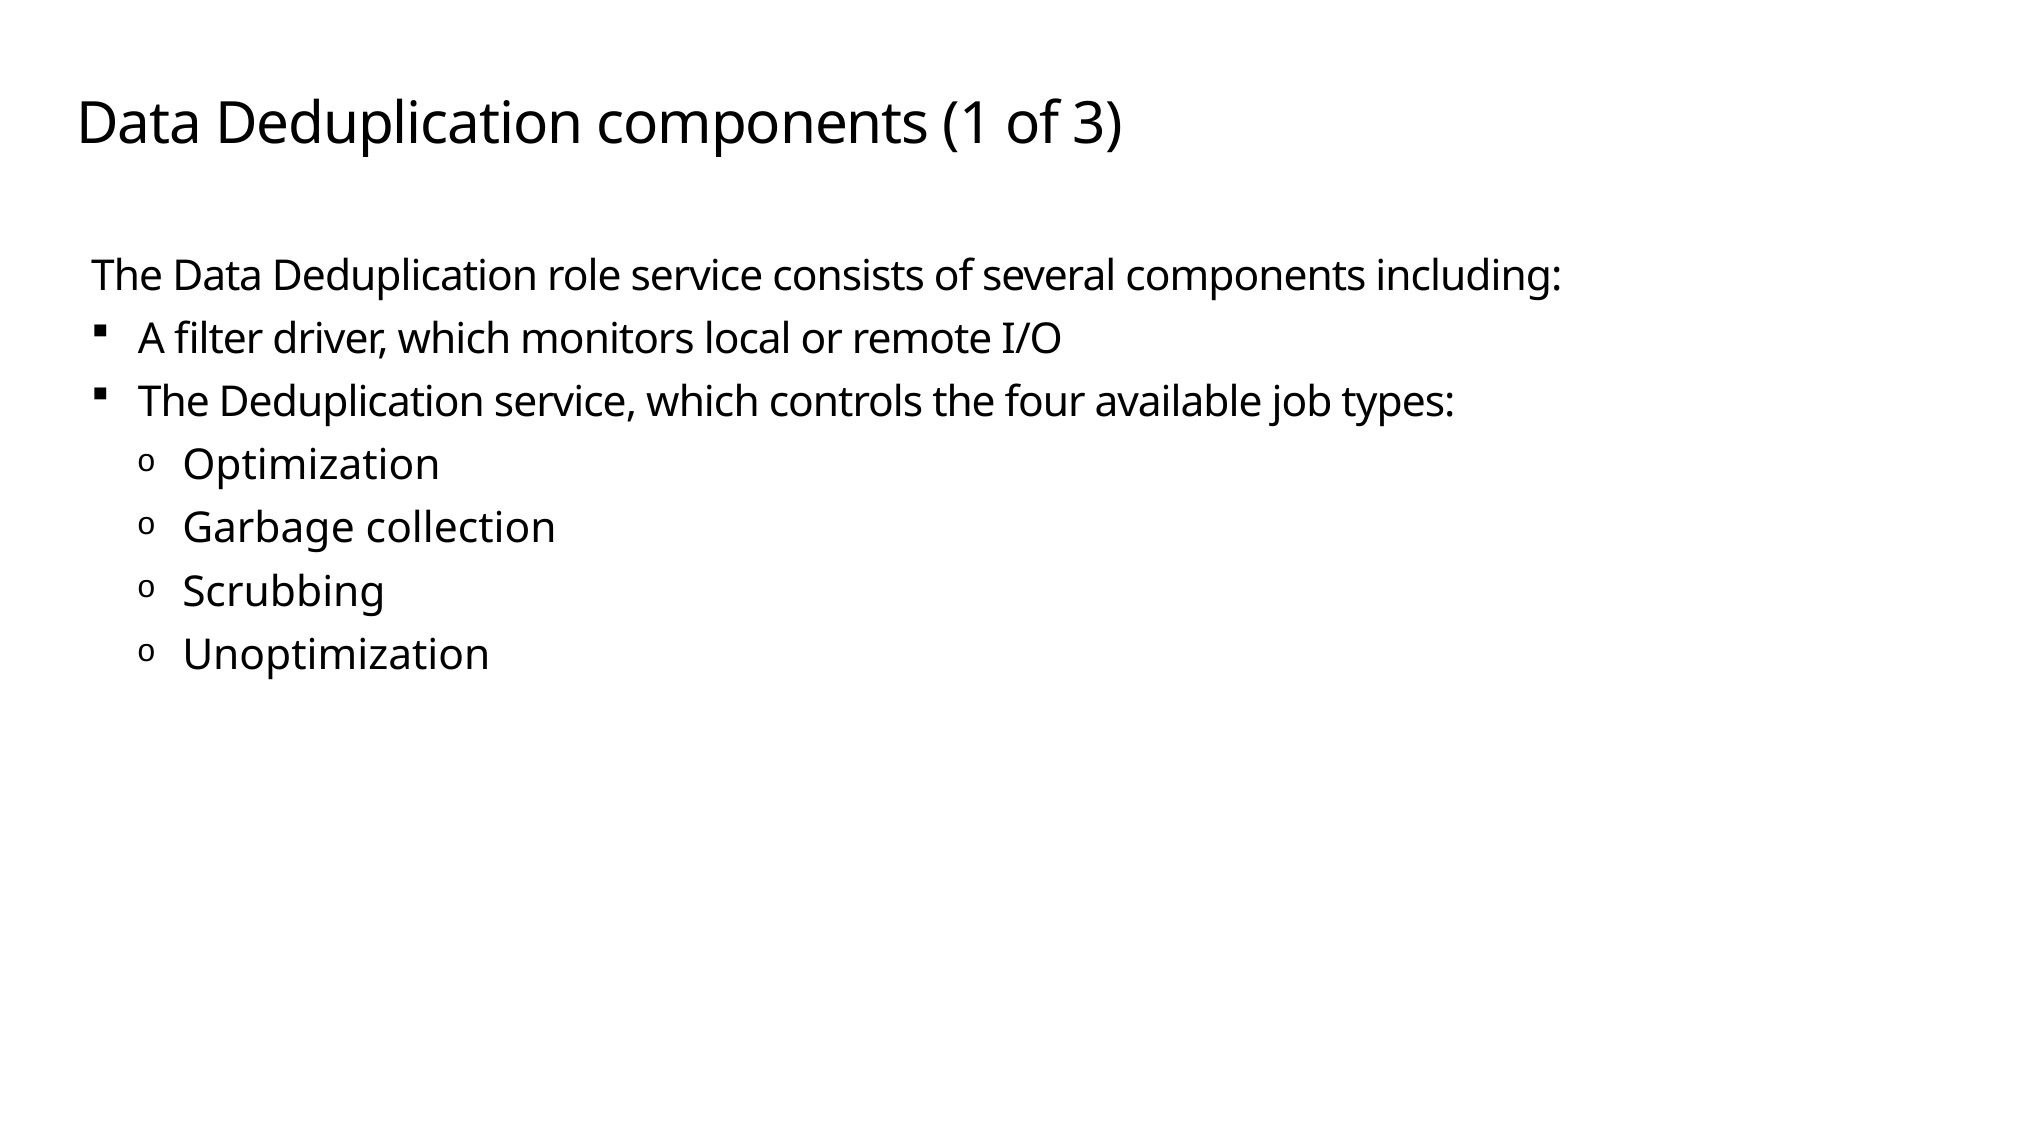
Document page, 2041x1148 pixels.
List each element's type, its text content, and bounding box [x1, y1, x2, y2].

title Data Deduplication components (1 of 3) [76, 93, 1968, 161]
text_box The Data Deduplication role service consists of several components including: A filter driver, which monitors local or remote I/O The Deduplication service, which controls the four available job types: Optimization Garbage collection Scrubbing Unoptimization [76, 240, 1970, 1074]
